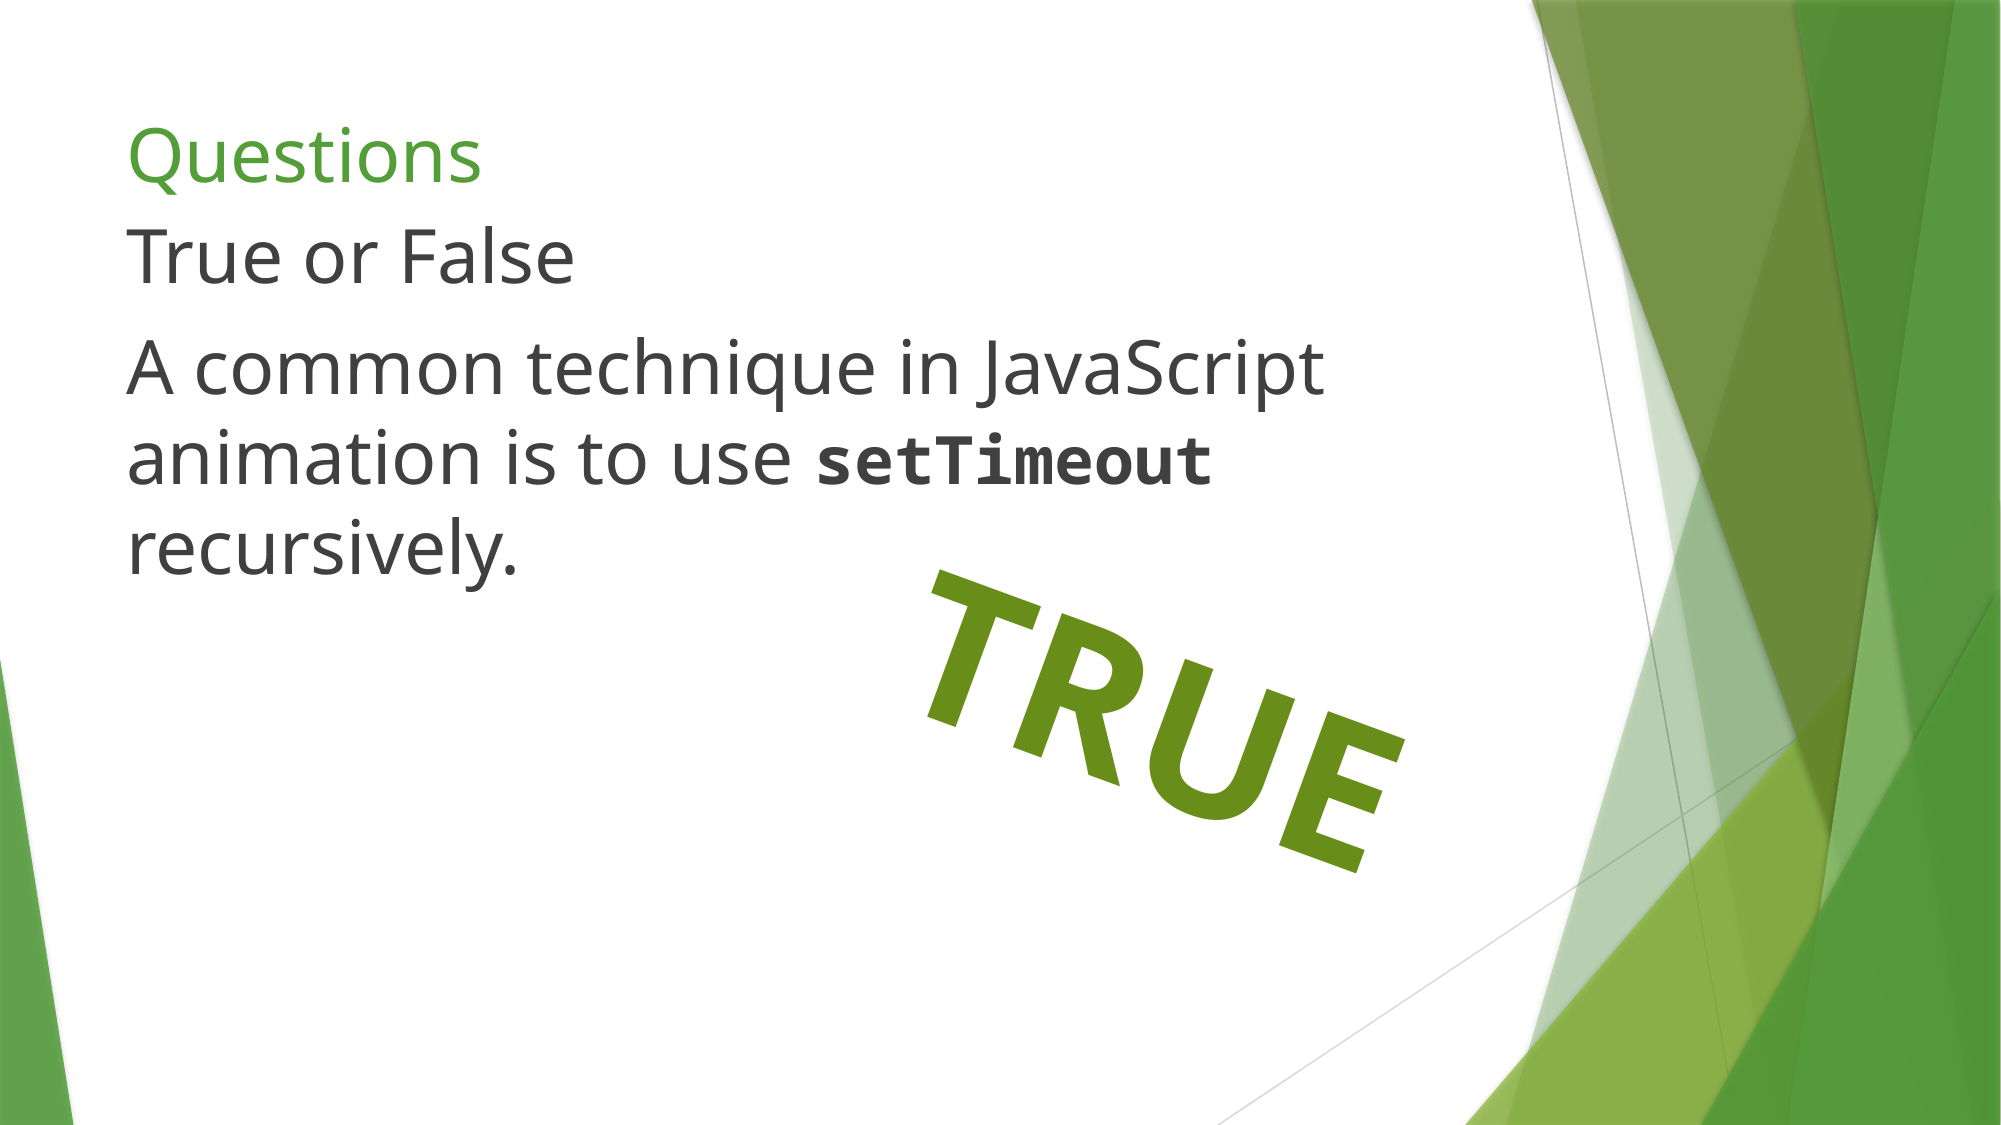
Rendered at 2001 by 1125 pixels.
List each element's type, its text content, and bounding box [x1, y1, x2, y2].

title Questions [111, 99, 1522, 317]
list True or False A common technique in JavaScript animation is to use setTimeout recursively. [111, 201, 1503, 918]
text_box TRUE [800, 481, 1510, 949]
